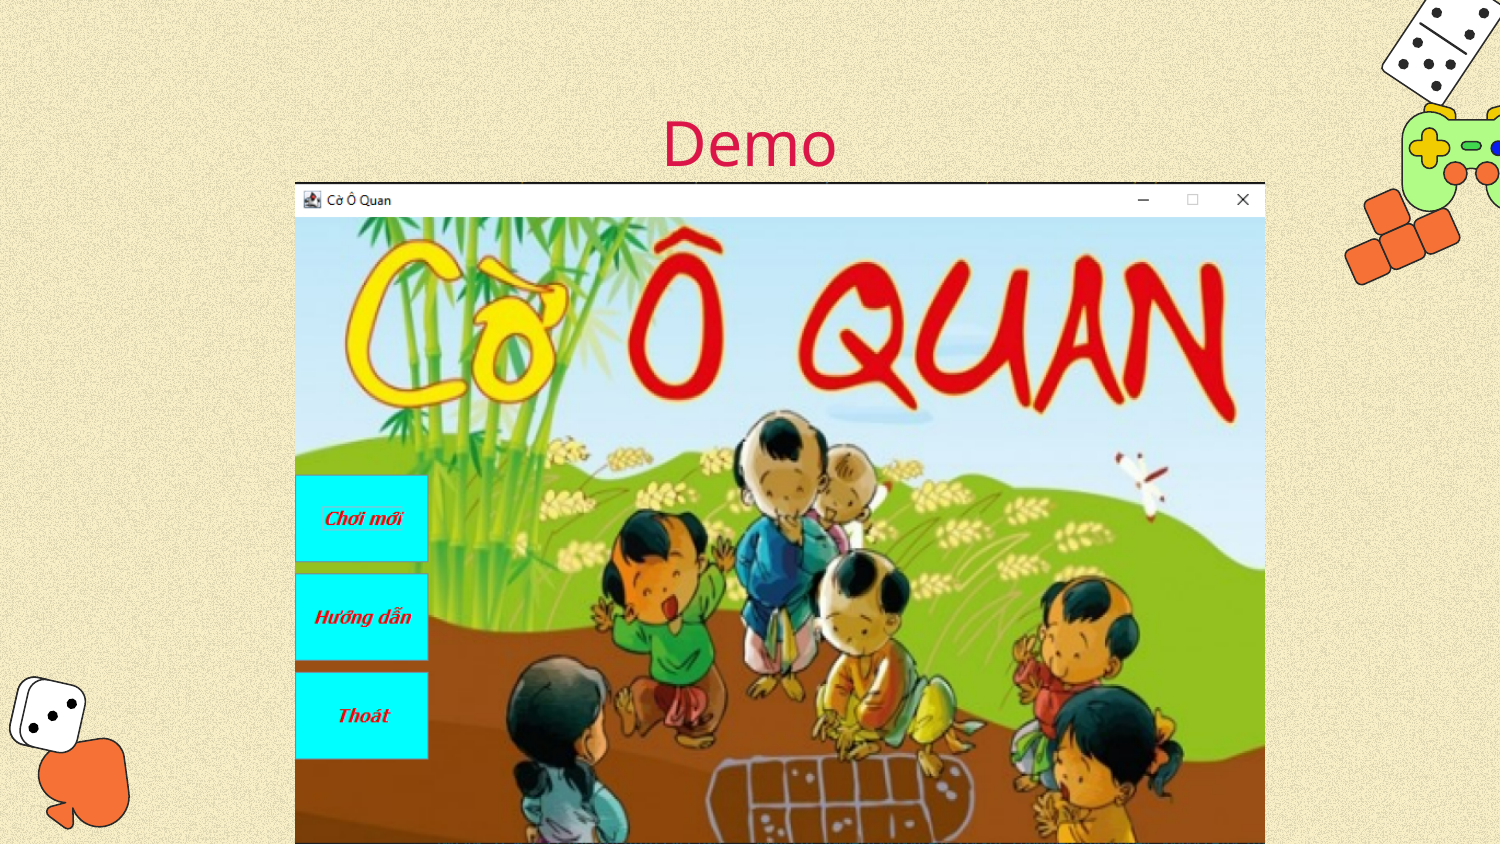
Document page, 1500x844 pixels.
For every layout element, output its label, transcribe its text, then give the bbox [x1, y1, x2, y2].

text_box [1345, 178, 1444, 299]
picture [294, 182, 1266, 844]
title Demo [116, 88, 1383, 183]
